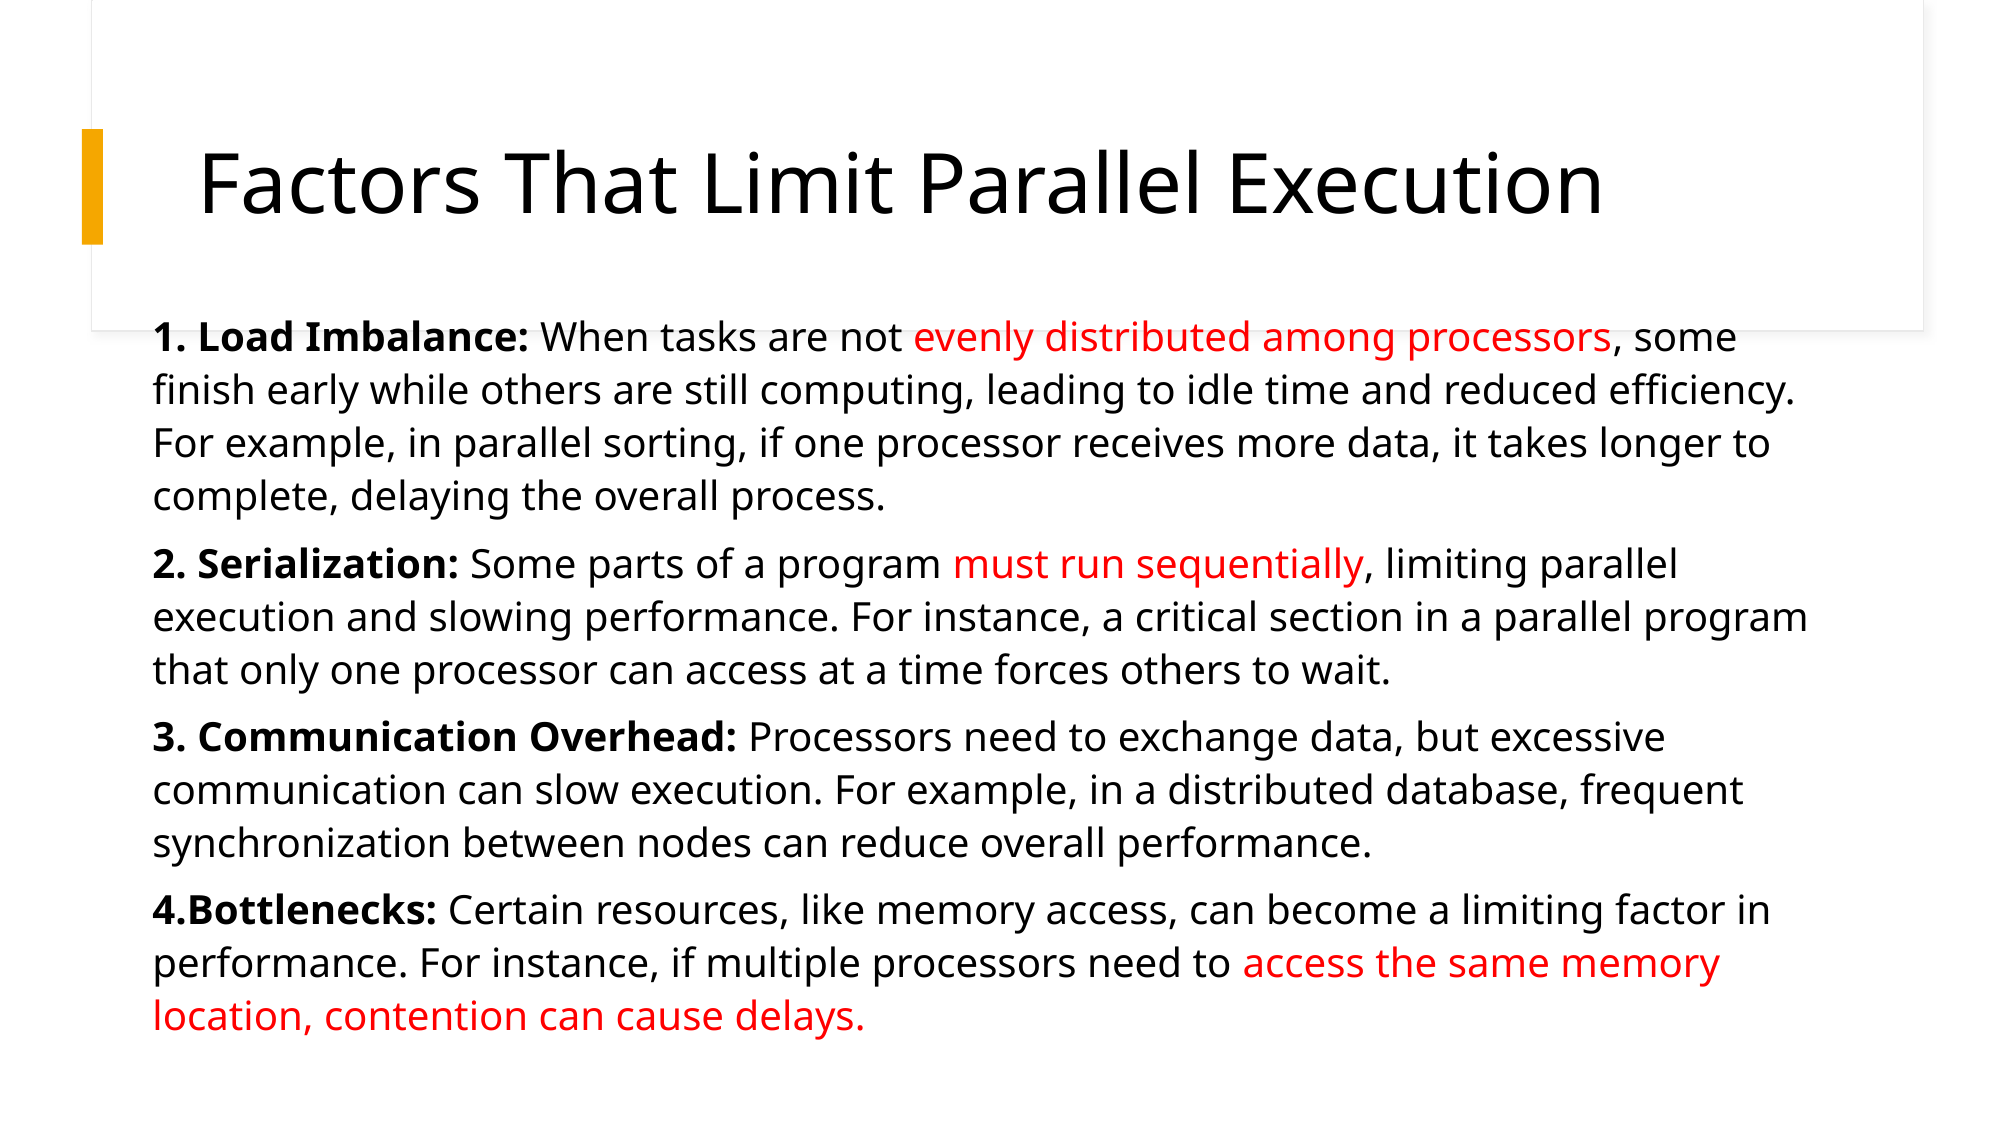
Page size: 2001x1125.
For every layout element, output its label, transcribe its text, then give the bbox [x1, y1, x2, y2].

list 1. Load Imbalance: When tasks are not evenly distributed among processors, some finish early while others are still computing, leading to idle time and reduced efficiency. For example, in parallel sorting, if one processor receives more data, it takes longer to complete, delaying the overall process. 2. Serialization: Some parts of a program must run sequentially, limiting parallel execution and slowing performance. For instance, a critical section in a parallel program that only one processor can access at a time forces others to wait. 3. Communication Overhead: Processors need to exchange data, but excessive communication can slow execution. For example, in a distributed database, frequent synchronization between nodes can reduce overall performance. 4.Bottlenecks: Certain resources, like memory access, can become a limiting factor in performance. For instance, if multiple processors need to access the same memory location, contention can cause delays. [137, 299, 1851, 1059]
title Factors That Limit Parallel Execution [183, 90, 1851, 284]
